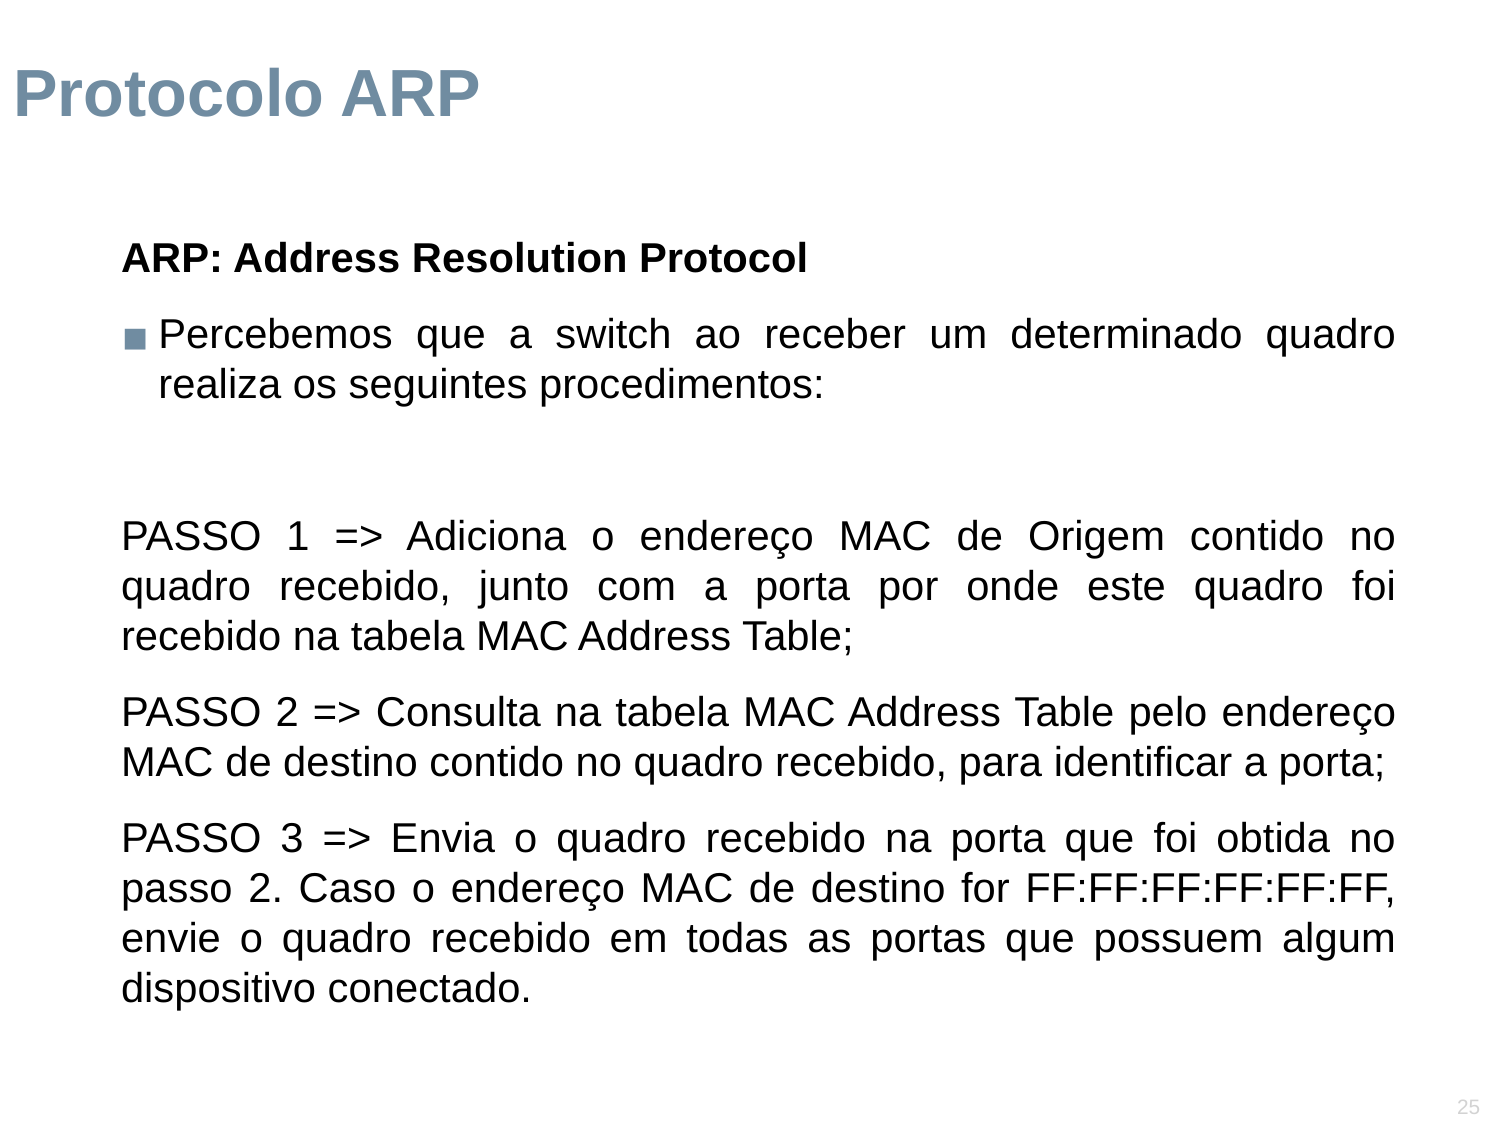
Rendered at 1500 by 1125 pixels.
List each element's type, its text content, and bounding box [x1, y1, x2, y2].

text_box ARP: Address Resolution Protocol Percebemos que a switch ao receber um determinado quadro realiza os seguintes procedimentos: PASSO 1 => Adiciona o endereço MAC de Origem contido no quadro recebido, junto com a porta por onde este quadro foi recebido na tabela MAC Address Table; PASSO 2 => Consulta na tabela MAC Address Table pelo endereço MAC de destino contido no quadro recebido, para identificar a porta; PASSO 3 => Envia o quadro recebido na porta que foi obtida no passo 2. Caso o endereço MAC de destino for FF:FF:FF:FF:FF:FF, envie o quadro recebido em todas as portas que possuem algum dispositivo conectado. [107, 231, 1411, 536]
text_box Protocolo ARP [0, 0, 1337, 138]
